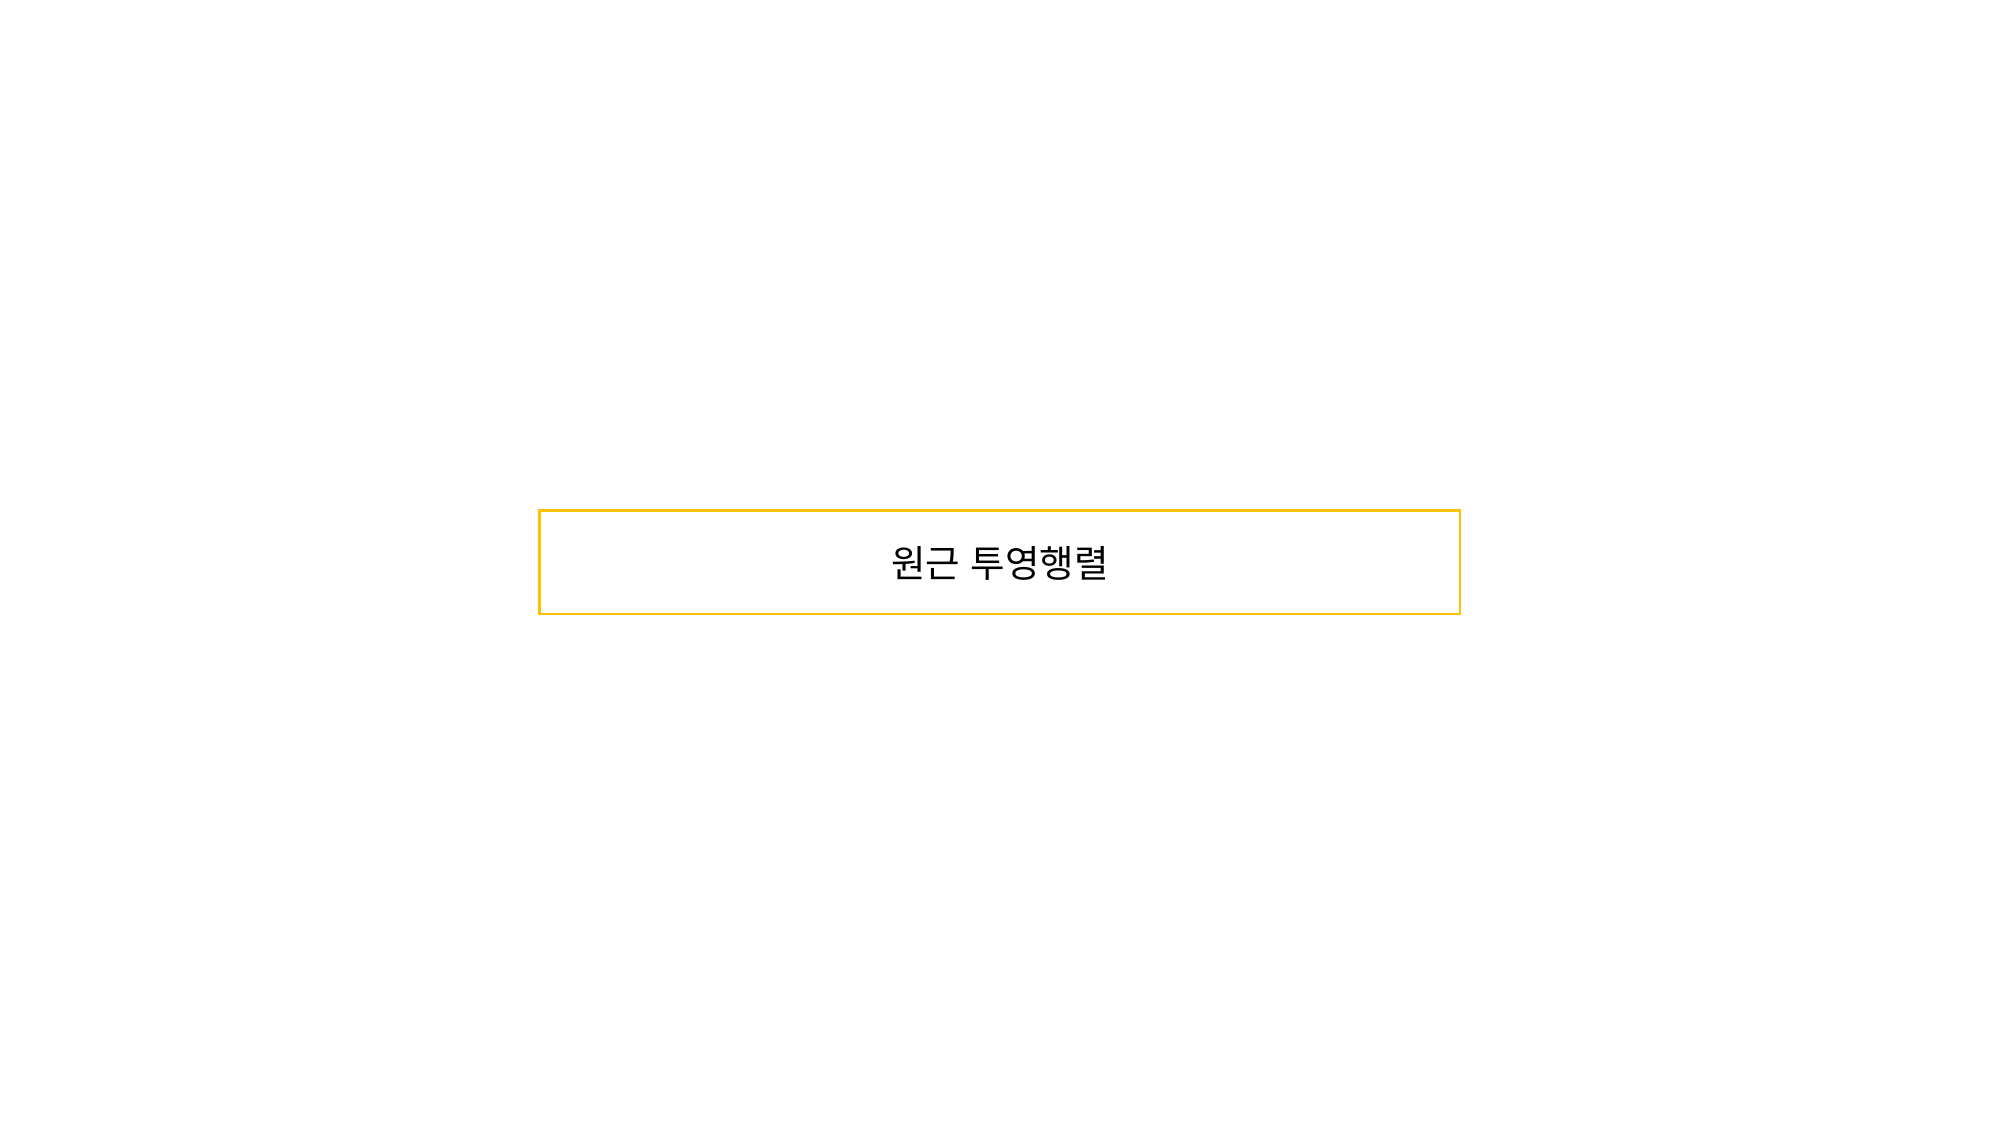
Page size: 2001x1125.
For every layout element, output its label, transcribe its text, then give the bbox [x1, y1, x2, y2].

text_box 원근 투영행렬 [538, 509, 1461, 615]
